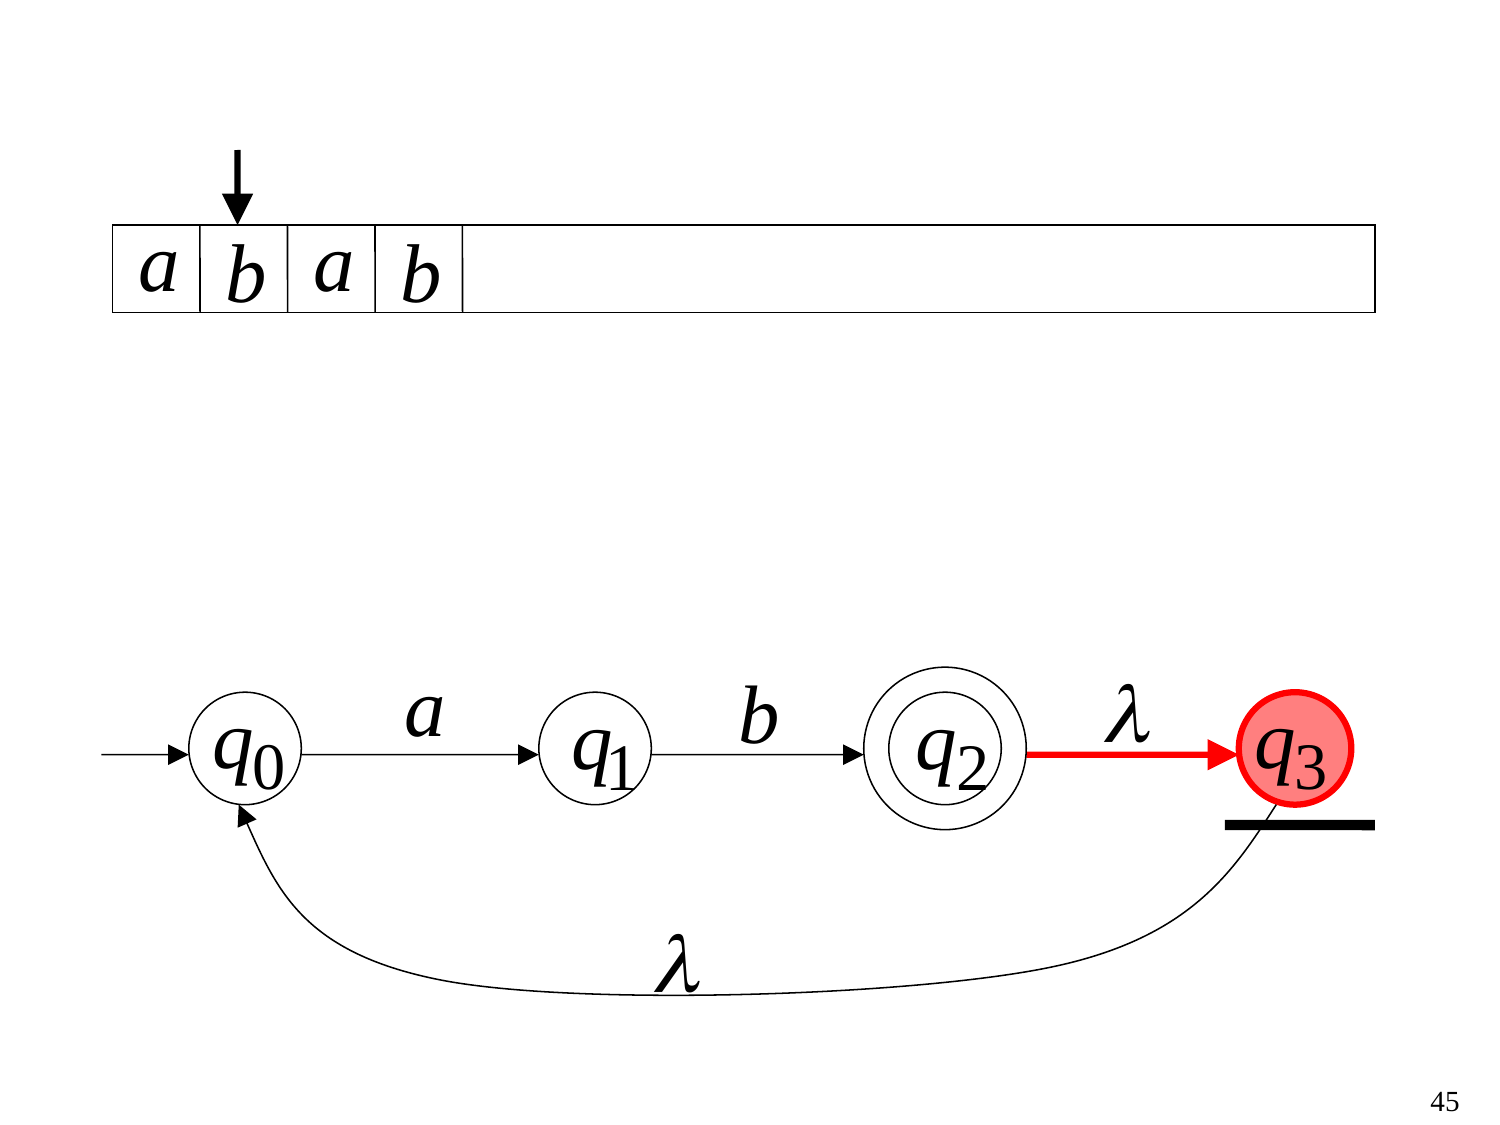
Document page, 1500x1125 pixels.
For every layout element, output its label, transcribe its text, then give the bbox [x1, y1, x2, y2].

text_box [288, 224, 375, 313]
text_box [1157, 744, 1239, 766]
text_box [220, 692, 271, 698]
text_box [912, 700, 992, 795]
text_box [112, 224, 287, 313]
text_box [1101, 679, 1156, 749]
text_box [310, 247, 359, 299]
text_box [209, 700, 289, 797]
text_box [301, 744, 539, 766]
text_box [227, 149, 248, 225]
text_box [651, 929, 706, 999]
text_box [863, 667, 1027, 804]
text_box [135, 247, 184, 299]
text_box [293, 719, 302, 778]
text_box [376, 224, 462, 313]
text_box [568, 700, 636, 795]
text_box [401, 691, 450, 743]
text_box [1251, 699, 1327, 796]
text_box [738, 679, 783, 751]
text_box [1332, 705, 1352, 791]
slide_number 45 [1162, 1074, 1476, 1125]
text_box [188, 709, 204, 787]
text_box [1270, 692, 1321, 698]
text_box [399, 237, 444, 309]
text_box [224, 237, 269, 309]
text_box [786, 744, 864, 766]
text_box [237, 804, 1277, 996]
text_box [640, 714, 652, 783]
text_box [463, 224, 1375, 313]
text_box [538, 692, 622, 796]
text_box [101, 744, 189, 766]
text_box [1238, 720, 1246, 776]
